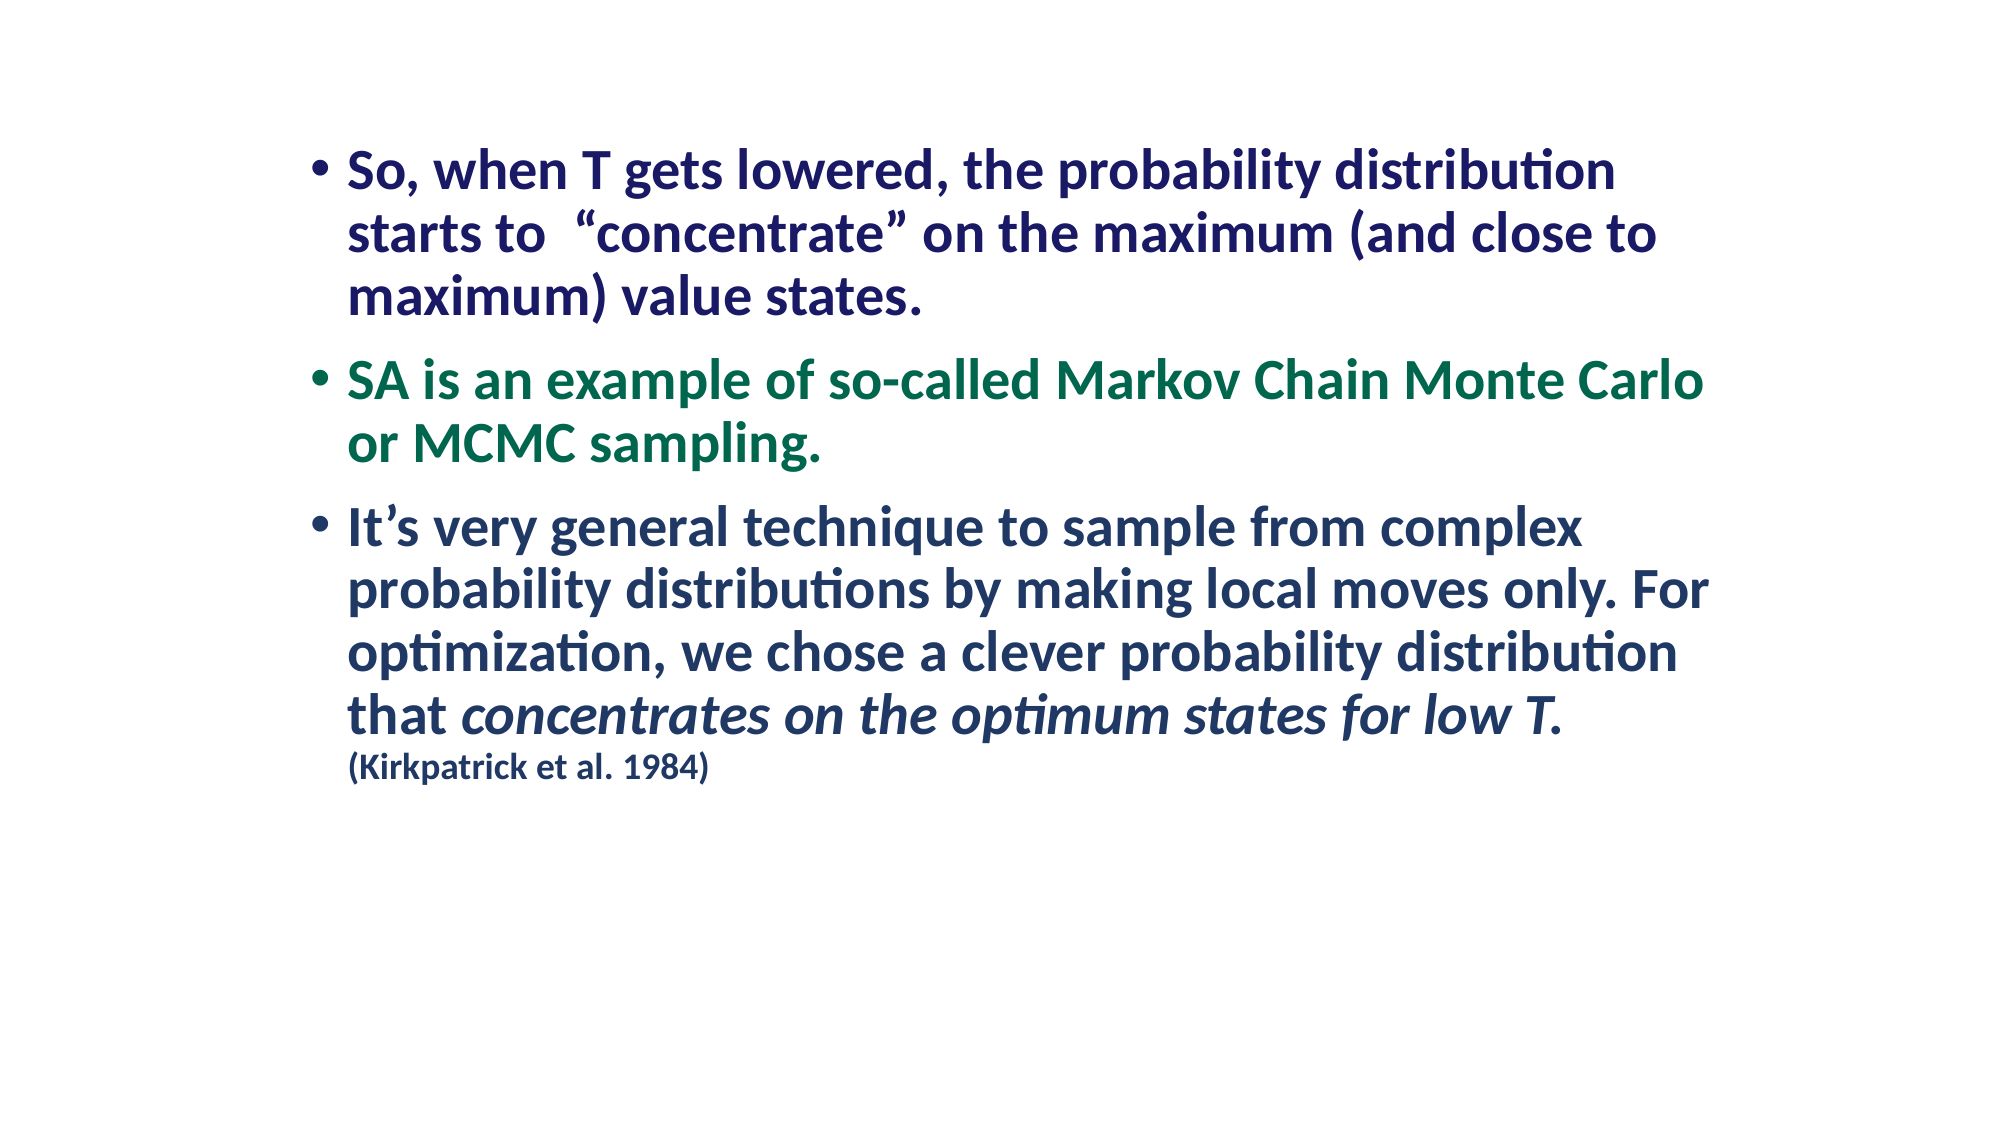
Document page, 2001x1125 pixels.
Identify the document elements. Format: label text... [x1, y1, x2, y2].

list So, when T gets lowered, the probability distribution starts to “concentrate” on the maximum (and close to maximum) value states. SA is an example of so-called Markov Chain Monte Carlo or MCMC sampling. It’s very general technique to sample from complex probability distributions by making local moves only. For optimization, we chose a clever probability distribution that concentrates on the optimum states for low T. (Kirkpatrick et al. 1984) [295, 132, 1733, 911]
